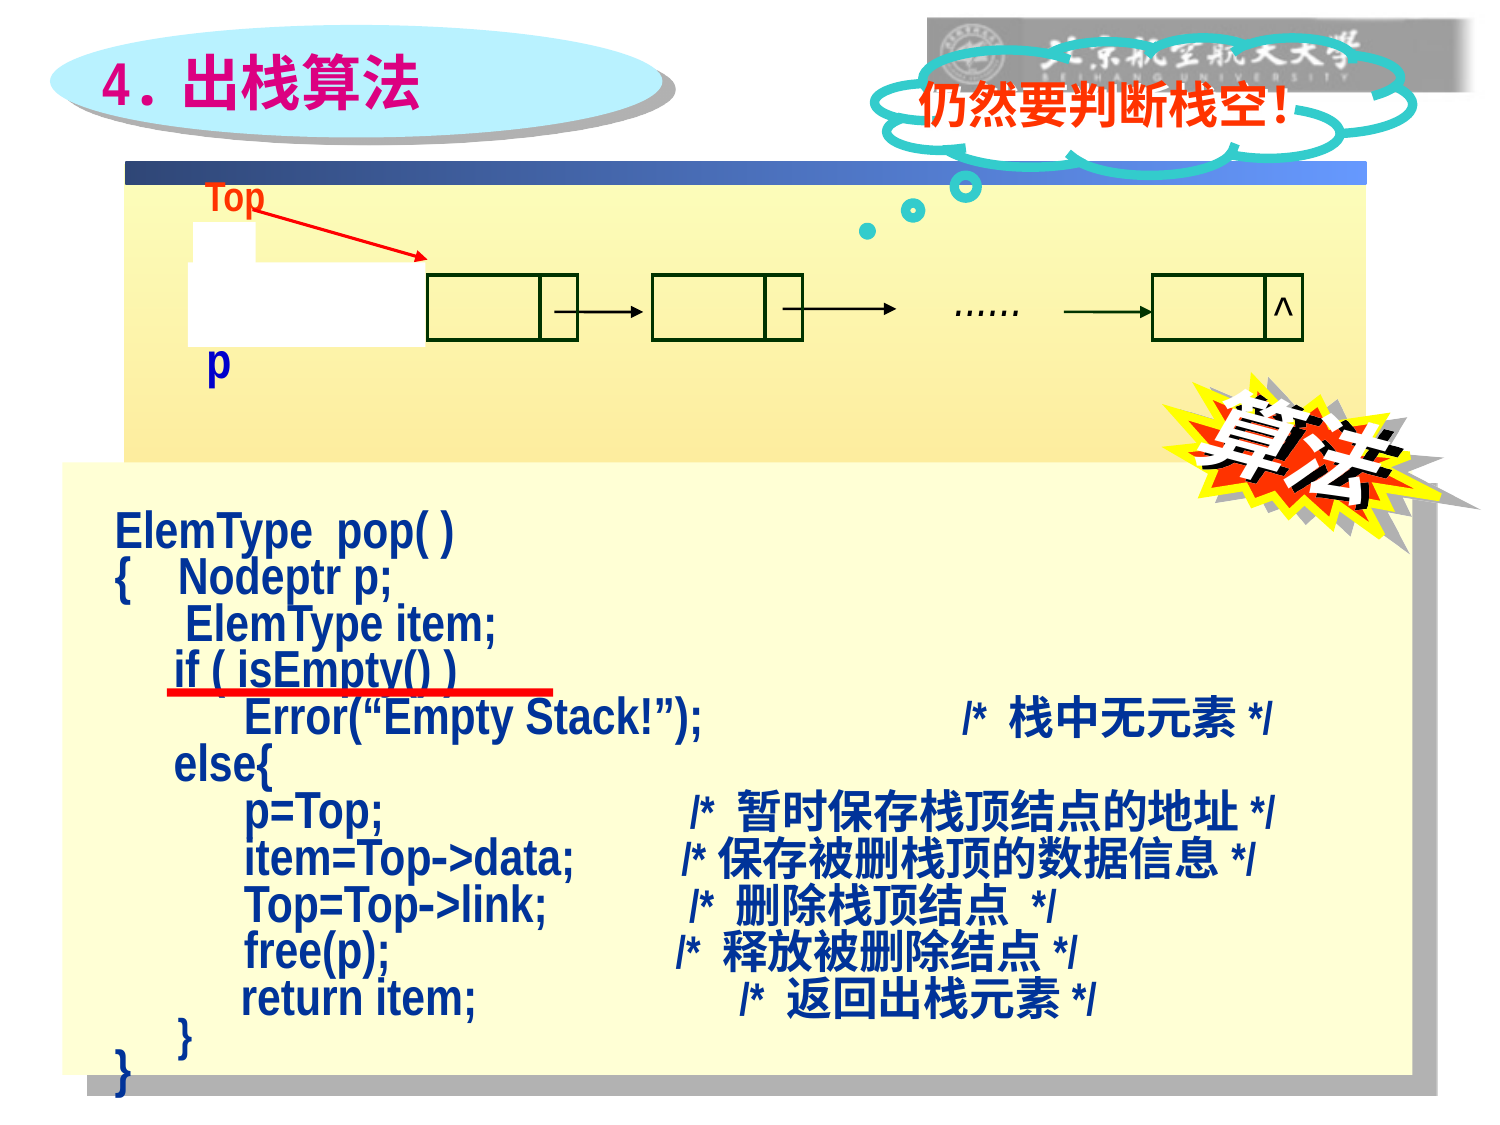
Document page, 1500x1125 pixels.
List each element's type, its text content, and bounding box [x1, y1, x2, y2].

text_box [49, 24, 701, 138]
picture [927, 0, 1500, 102]
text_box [874, 37, 1444, 176]
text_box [62, 387, 1470, 1110]
text_box p [191, 358, 247, 385]
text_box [192, 209, 428, 273]
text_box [189, 162, 1309, 351]
